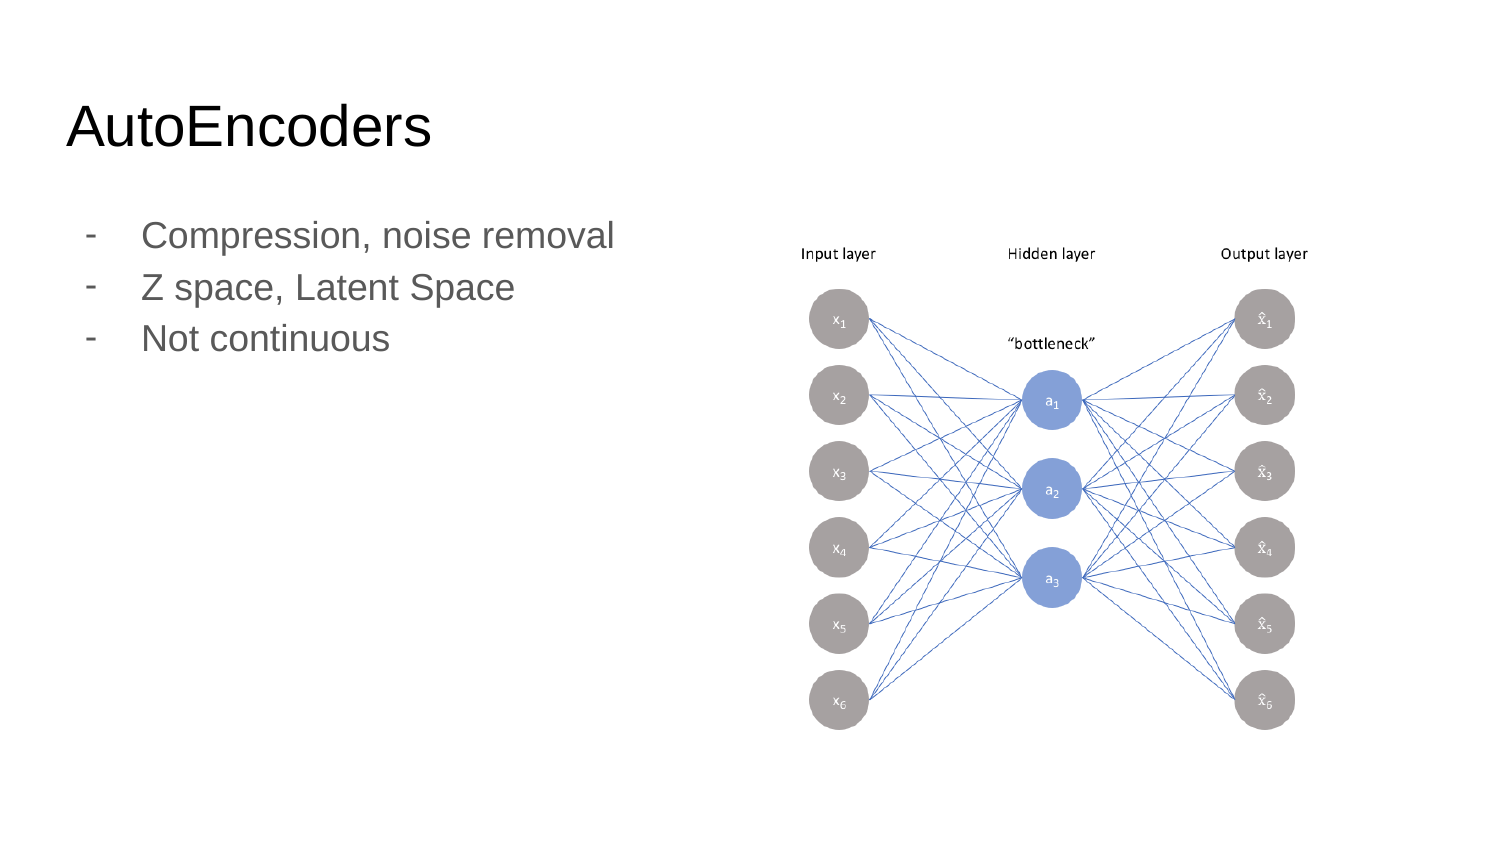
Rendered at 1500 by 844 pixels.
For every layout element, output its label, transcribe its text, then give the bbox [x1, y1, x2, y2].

list Compression, noise removal Z space, Latent Space Not continuous [51, 189, 1449, 750]
title AutoEncoders [51, 72, 1449, 167]
picture [680, 234, 1416, 743]
